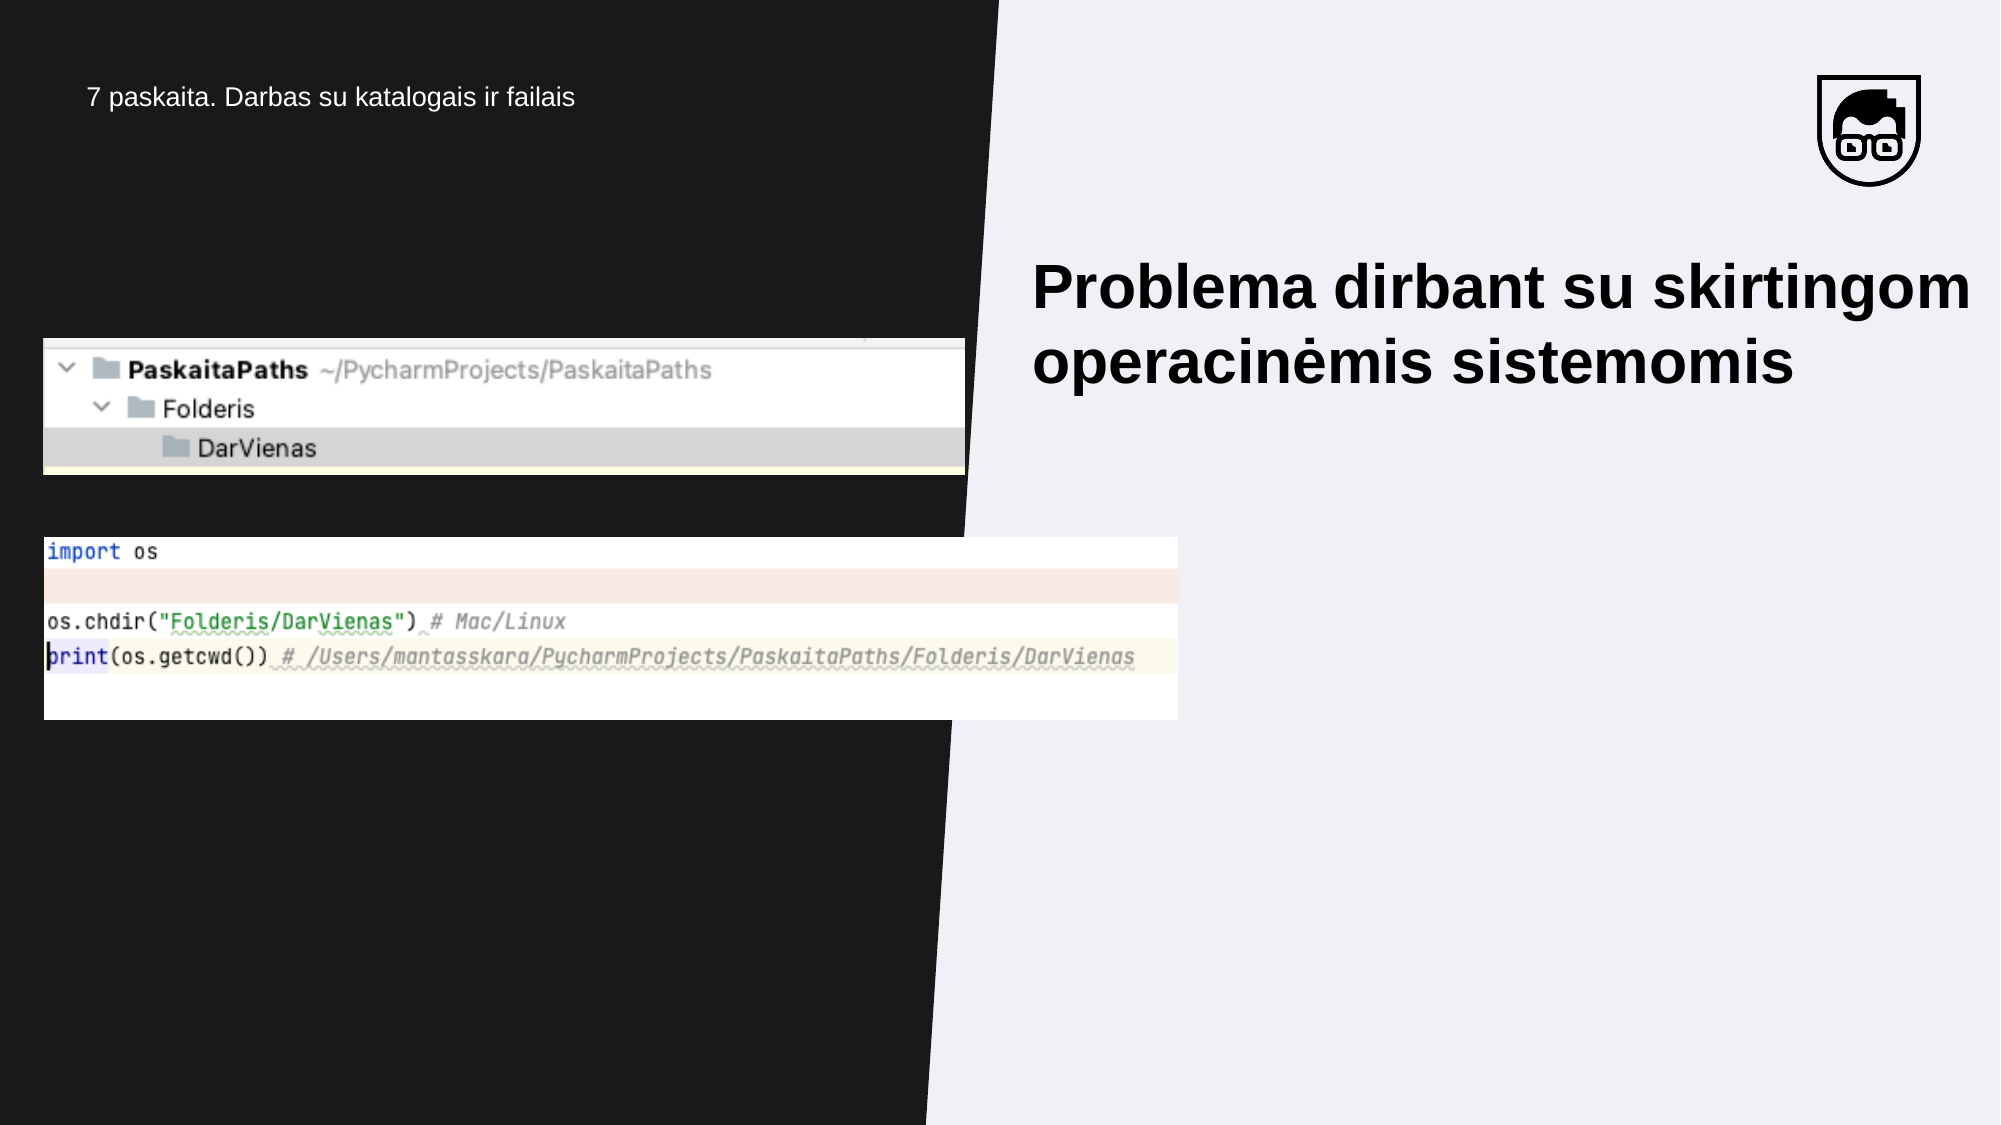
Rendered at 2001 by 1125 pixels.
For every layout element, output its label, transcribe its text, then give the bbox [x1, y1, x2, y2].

picture [43, 338, 965, 475]
text_box 7 paskaita. Darbas su katalogais ir failais [78, 75, 1000, 120]
text_box Problema dirbant su skirtingom operacinėmis sistemomis [1024, 238, 1981, 403]
picture [44, 536, 1178, 720]
